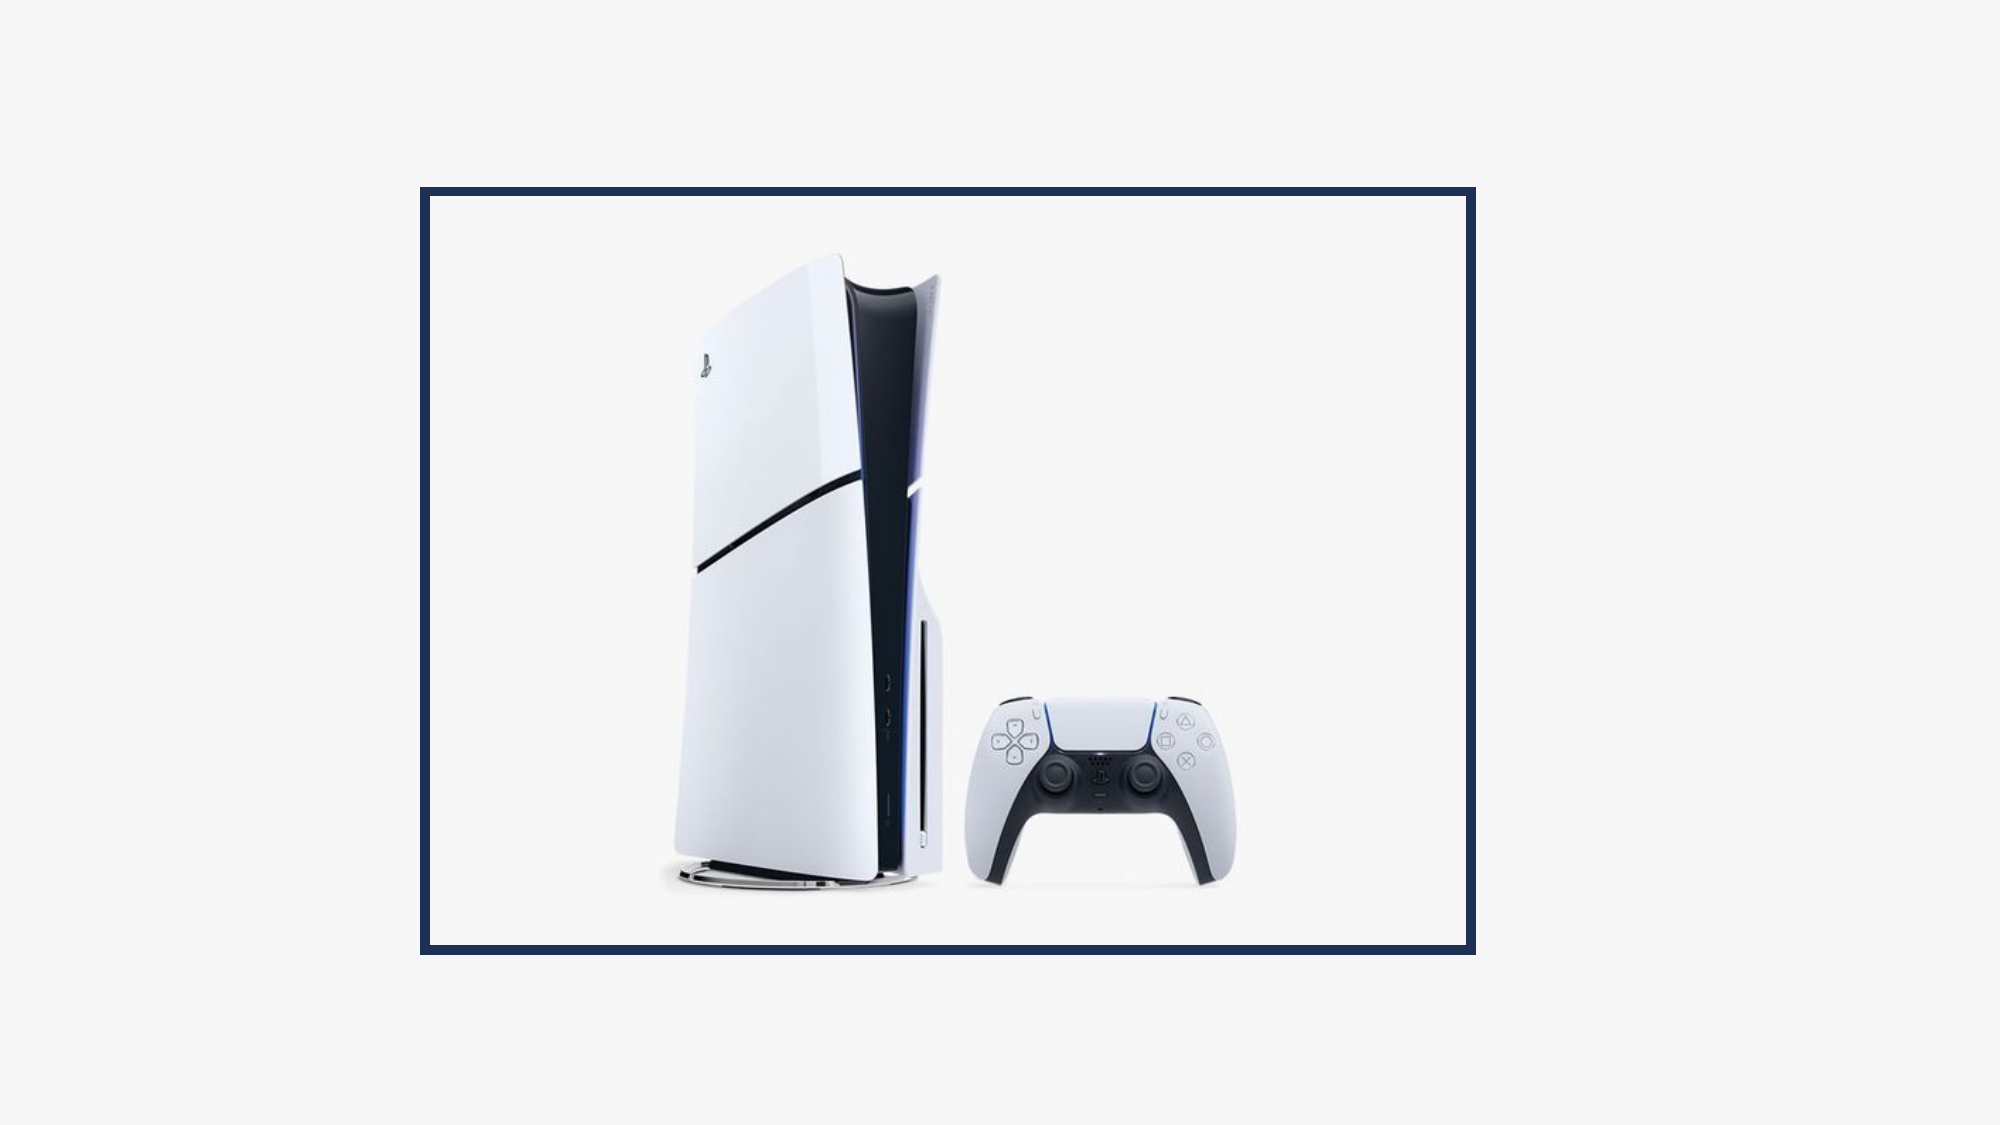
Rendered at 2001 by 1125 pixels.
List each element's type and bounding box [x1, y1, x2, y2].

picture [624, 216, 1275, 934]
text_box [424, 191, 1472, 951]
